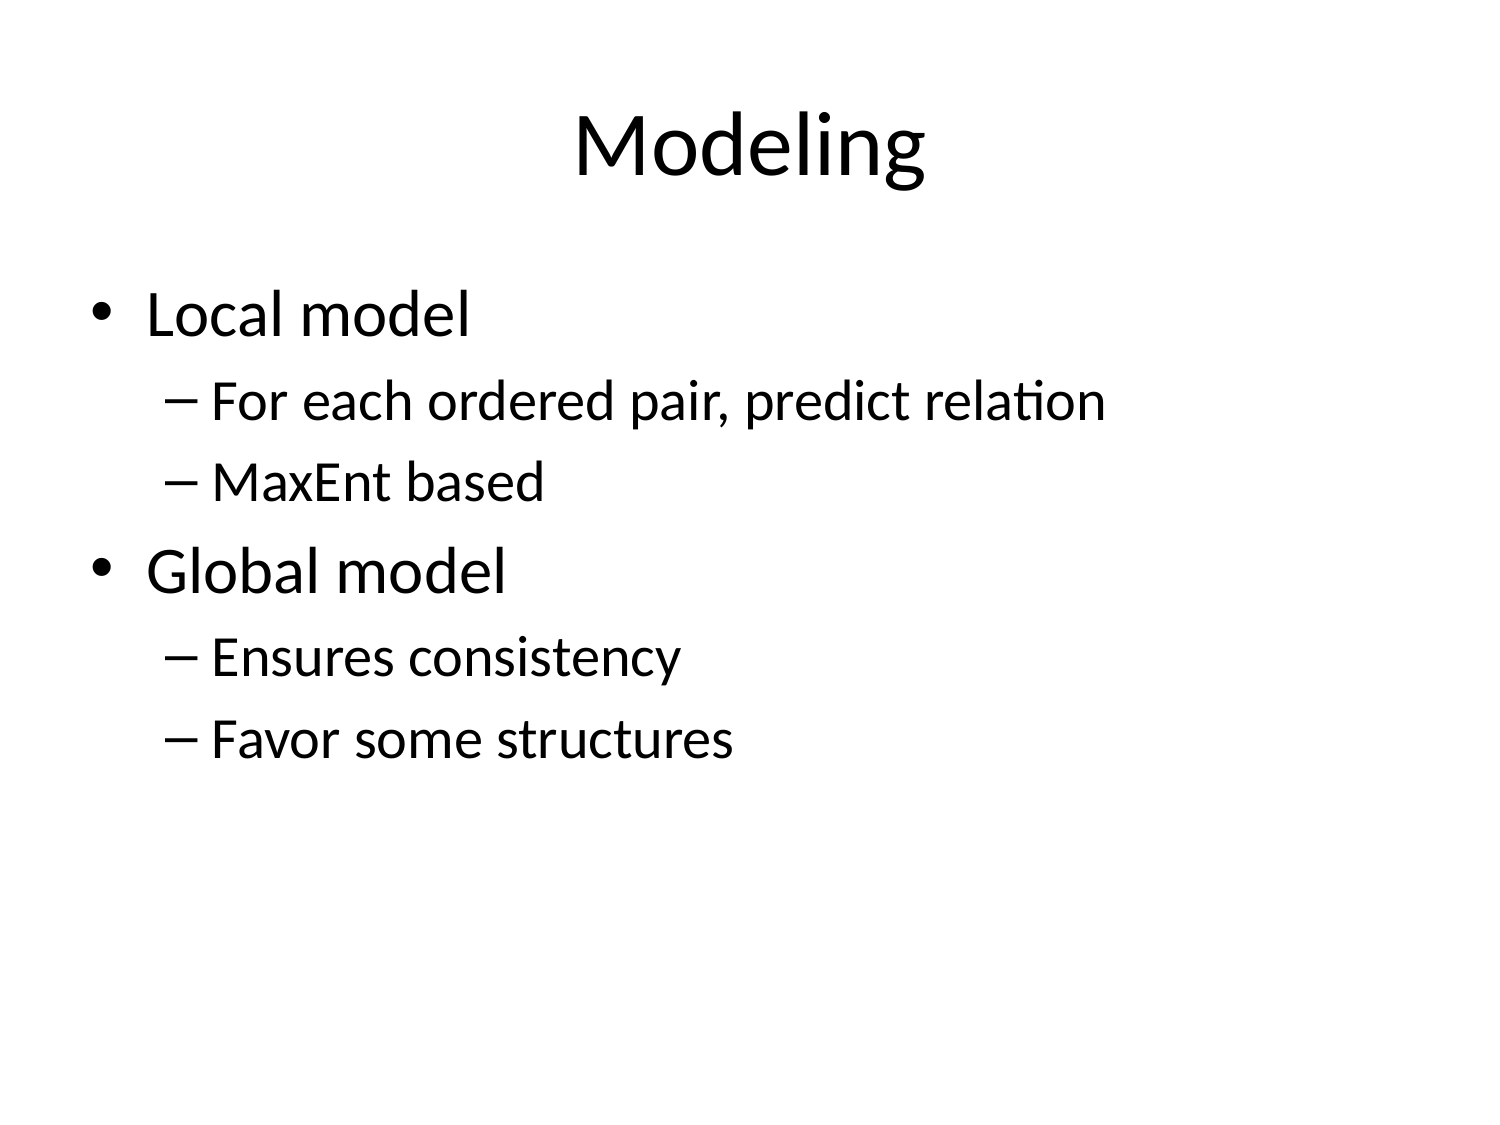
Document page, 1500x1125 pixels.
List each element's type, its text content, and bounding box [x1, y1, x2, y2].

list Local model For each ordered pair, predict relation MaxEnt based Global model Ensures consistency Favor some structures [75, 262, 1425, 1005]
title Modeling [75, 45, 1425, 233]
